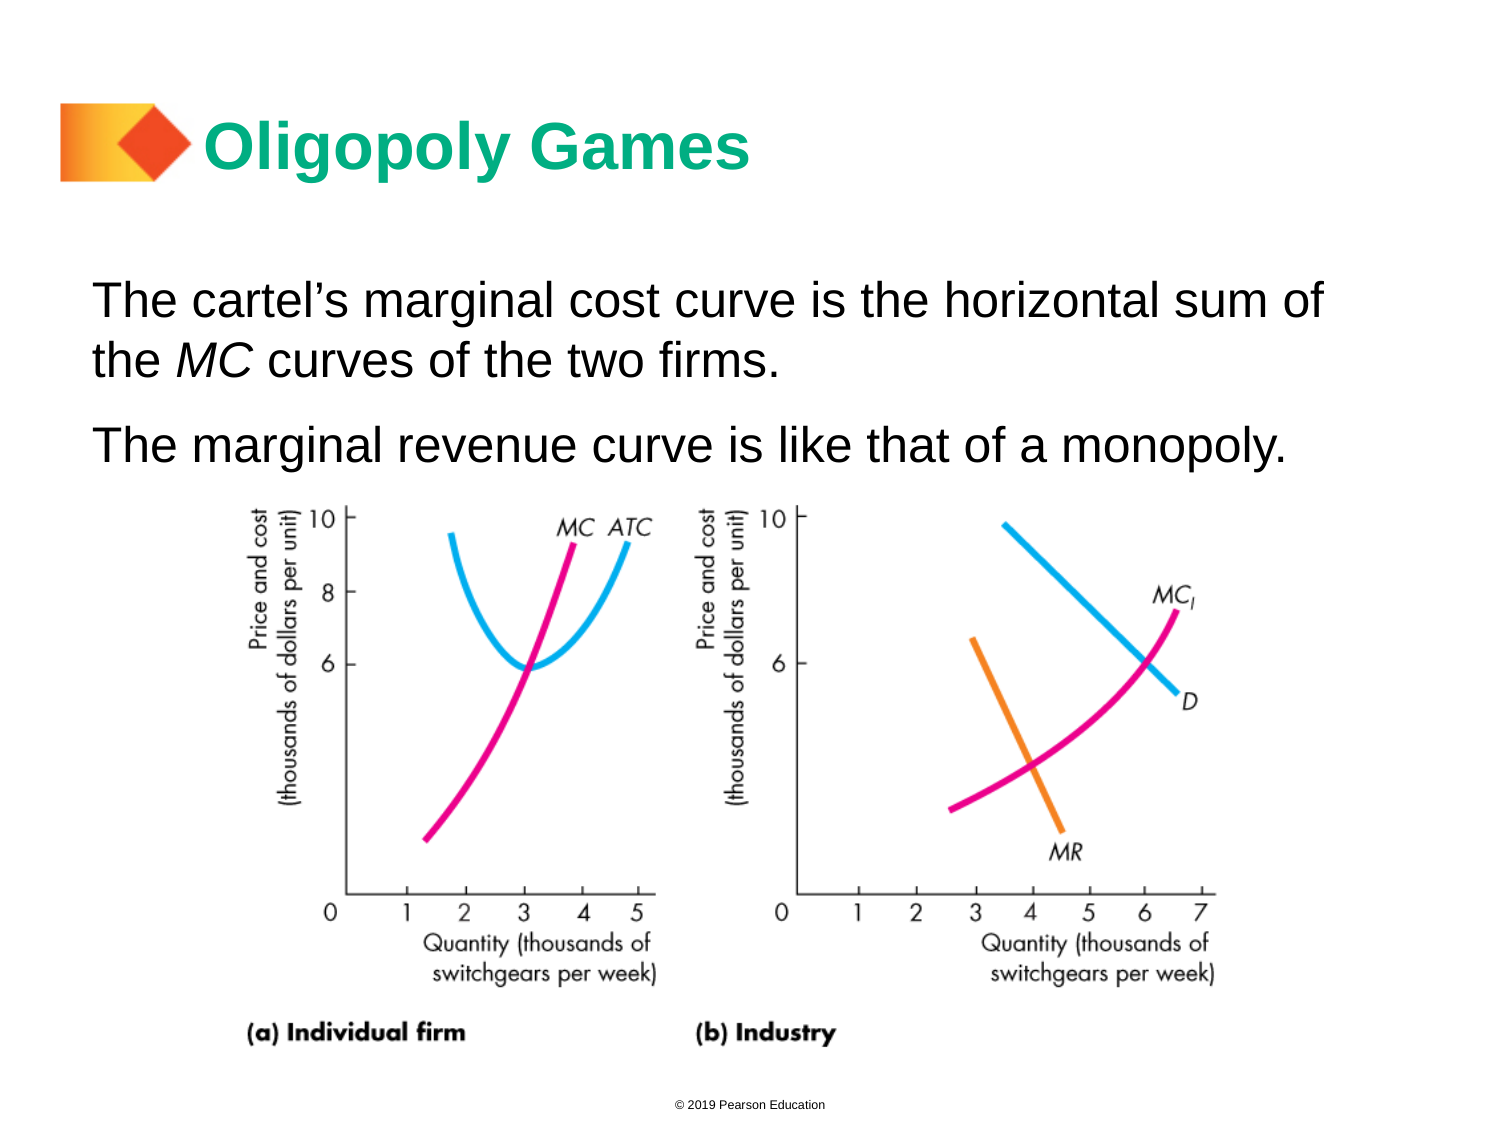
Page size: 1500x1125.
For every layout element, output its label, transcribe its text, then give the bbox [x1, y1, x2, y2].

picture [235, 495, 1230, 1060]
title Oligopoly Games [188, 50, 1364, 236]
picture [59, 102, 188, 184]
list The cartel’s marginal cost curve is the horizontal sum of the MC curves of the two firms. The marginal revenue curve is like that of a monopoly. [59, 259, 1410, 474]
